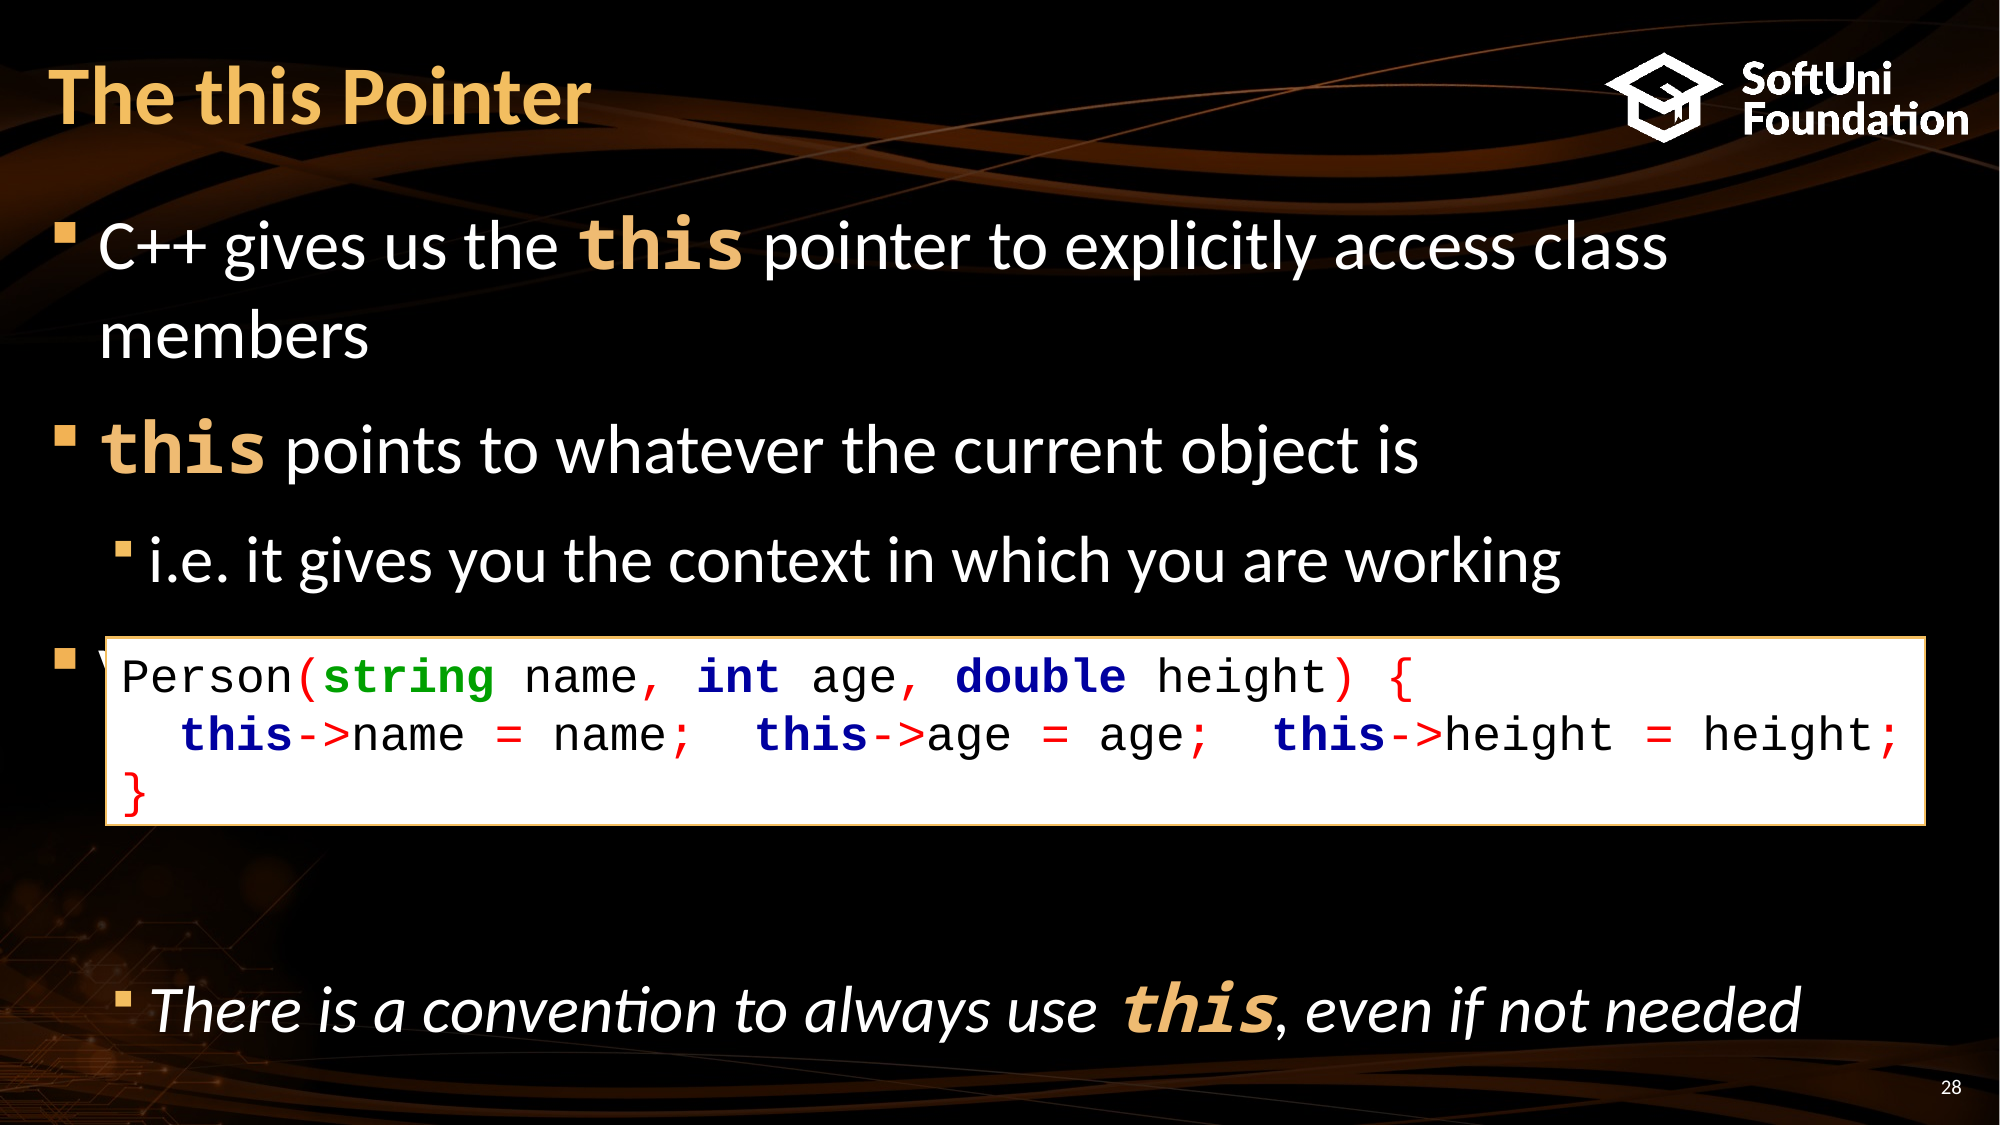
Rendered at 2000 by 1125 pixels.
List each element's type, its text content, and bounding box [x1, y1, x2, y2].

text_box Person(string name, int age, double height) { this->name = name; this->age = age; this->height = height; } [105, 636, 1926, 826]
title The this Pointer [30, 6, 1602, 189]
picture [0, 0, 2000, 1125]
list C++ gives us the this pointer to explicitly access class members this points to whatever the current object is i.e. it gives you the context in which you are working Very useful in any method where parameters match the fields There is a convention to always use this, even if not needed [31, 188, 1968, 1103]
